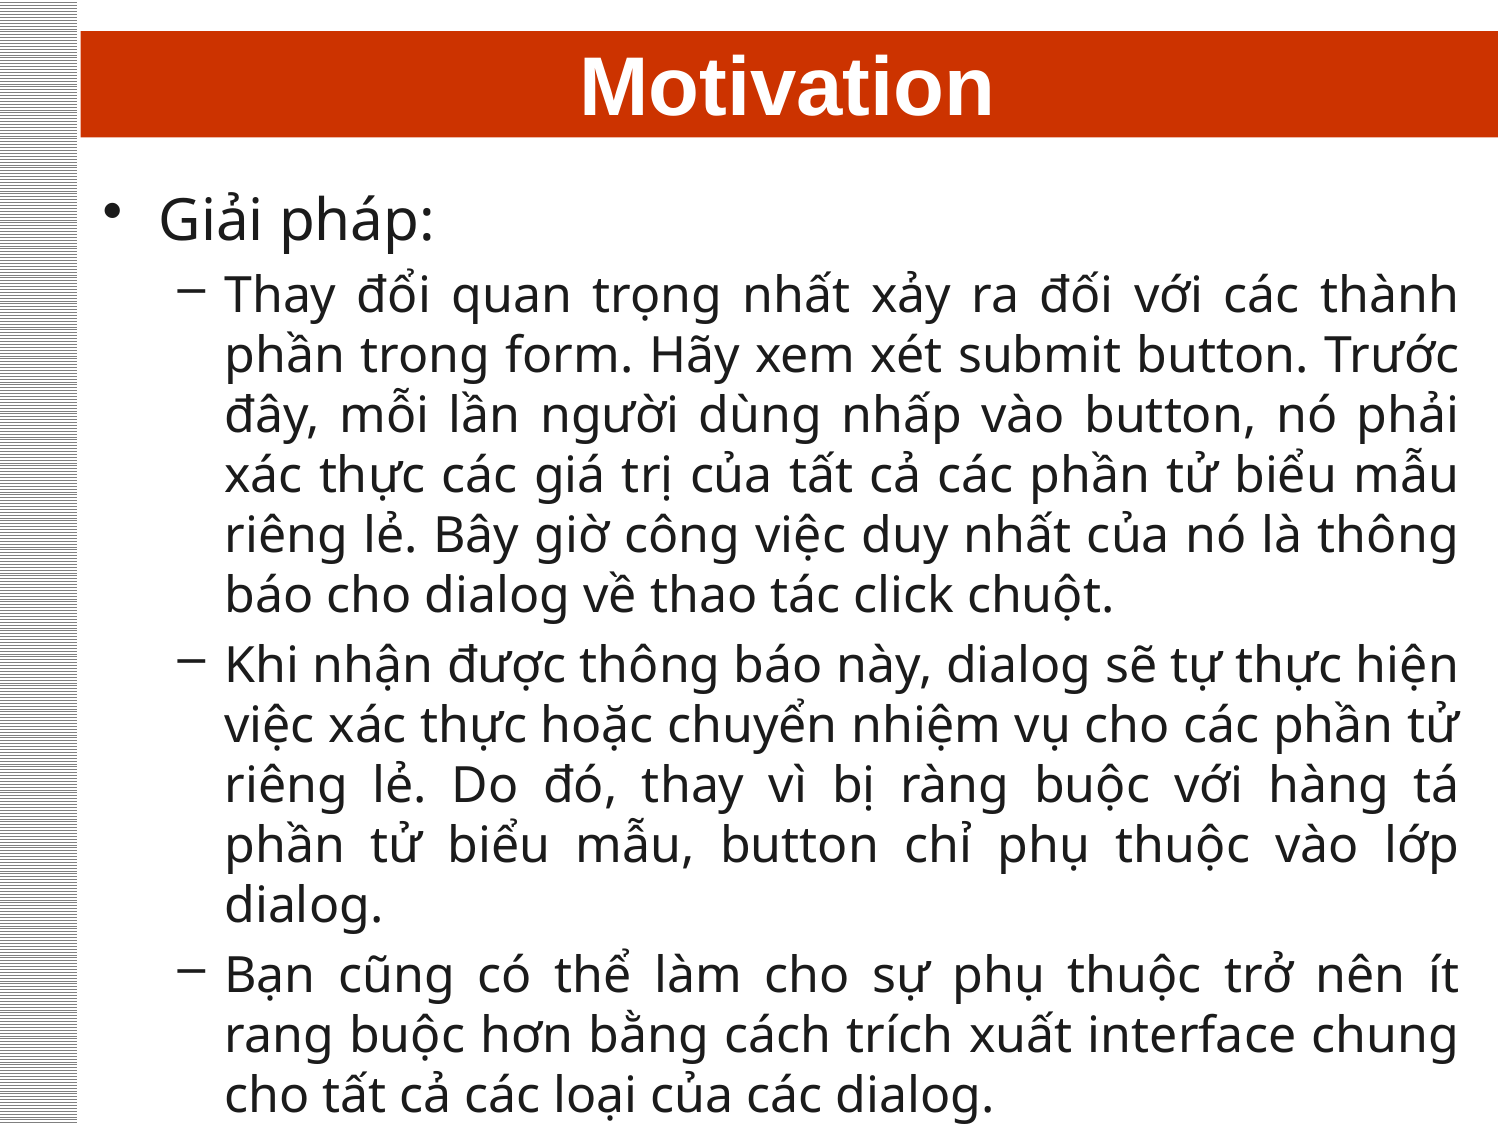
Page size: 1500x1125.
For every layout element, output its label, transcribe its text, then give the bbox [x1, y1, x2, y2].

list Giải pháp: Thay đổi quan trọng nhất xảy ra đối với các thành phần trong form. Hãy xem xét submit button. Trước đây, mỗi lần người dùng nhấp vào button, nó phải xác thực các giá trị của tất cả các phần tử biểu mẫu riêng lẻ. Bây giờ công việc duy nhất của nó là thông báo cho dialog về thao tác click chuột. Khi nhận được thông báo này, dialog sẽ tự thực hiện việc xác thực hoặc chuyển nhiệm vụ cho các phần tử riêng lẻ. Do đó, thay vì bị ràng buộc với hàng tá phần tử biểu mẫu, button chỉ phụ thuộc vào lớp dialog. Bạn cũng có thể làm cho sự phụ thuộc trở nên ít rang buộc hơn bằng cách trích xuất interface chung cho tất cả các loại của các dialog. [87, 174, 1475, 1100]
title Motivation [75, 24, 1500, 138]
